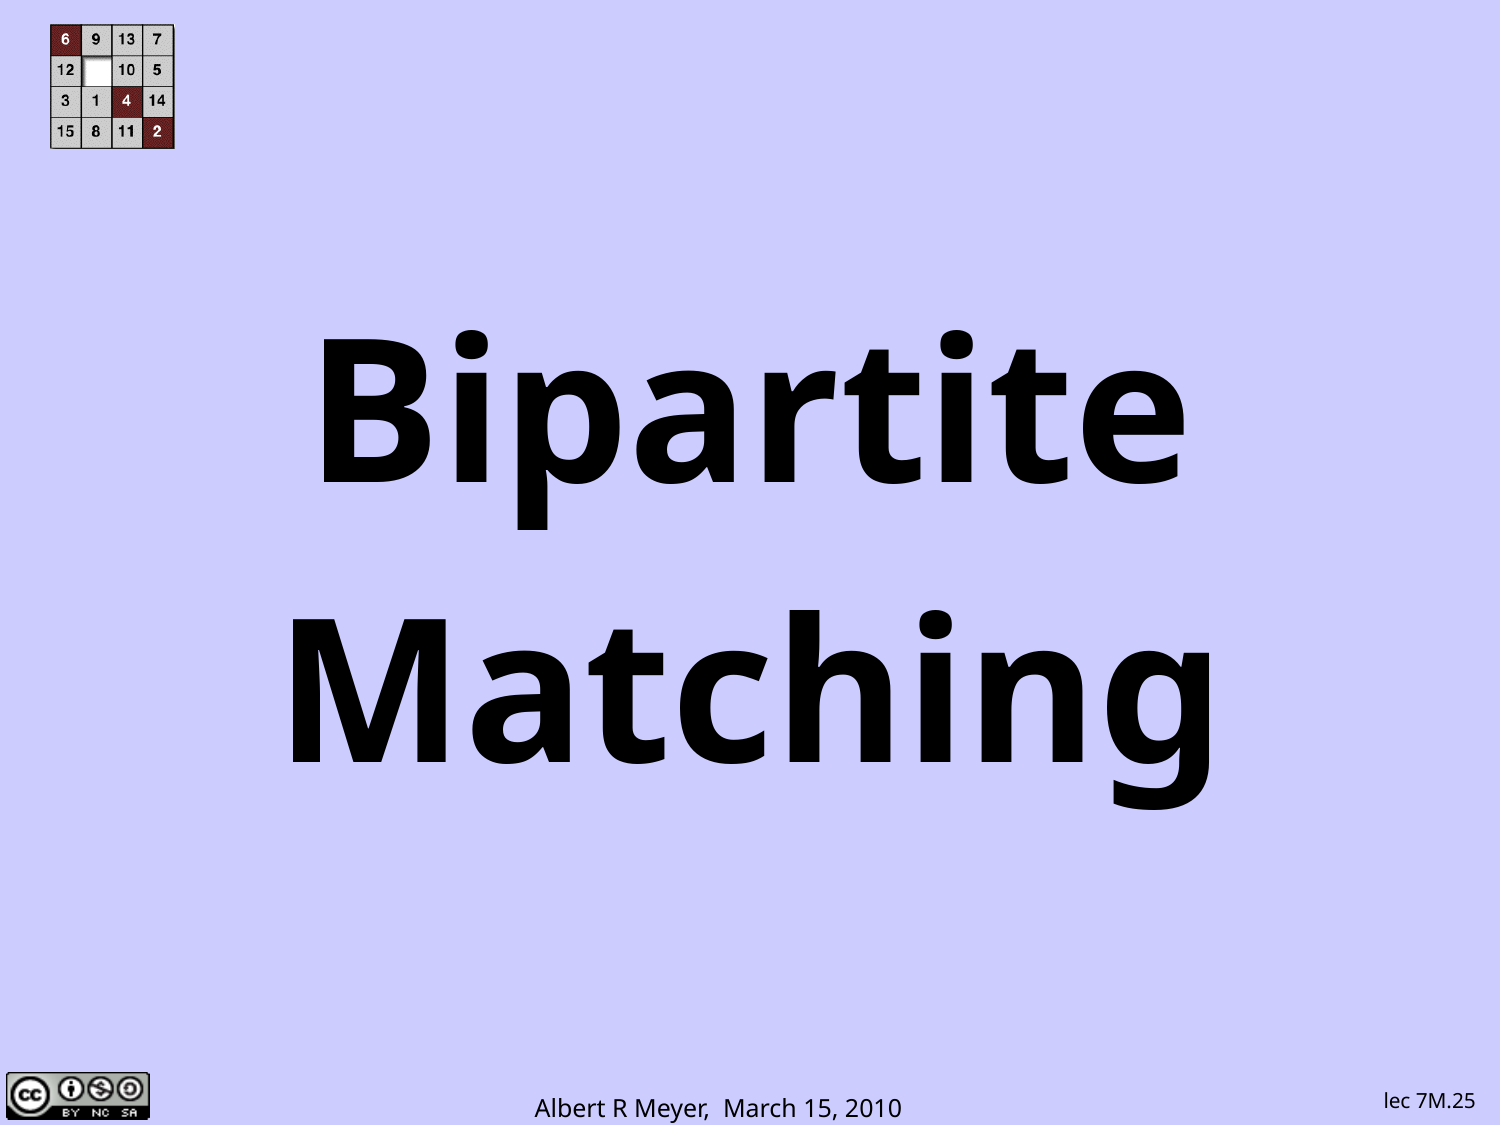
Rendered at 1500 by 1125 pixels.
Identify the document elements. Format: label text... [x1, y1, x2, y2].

picture [6, 1072, 150, 1120]
subtitle Bipartite Matching [99, 274, 1401, 951]
slide_number lec 7M.25 [1247, 1079, 1491, 1121]
picture [50, 24, 175, 149]
